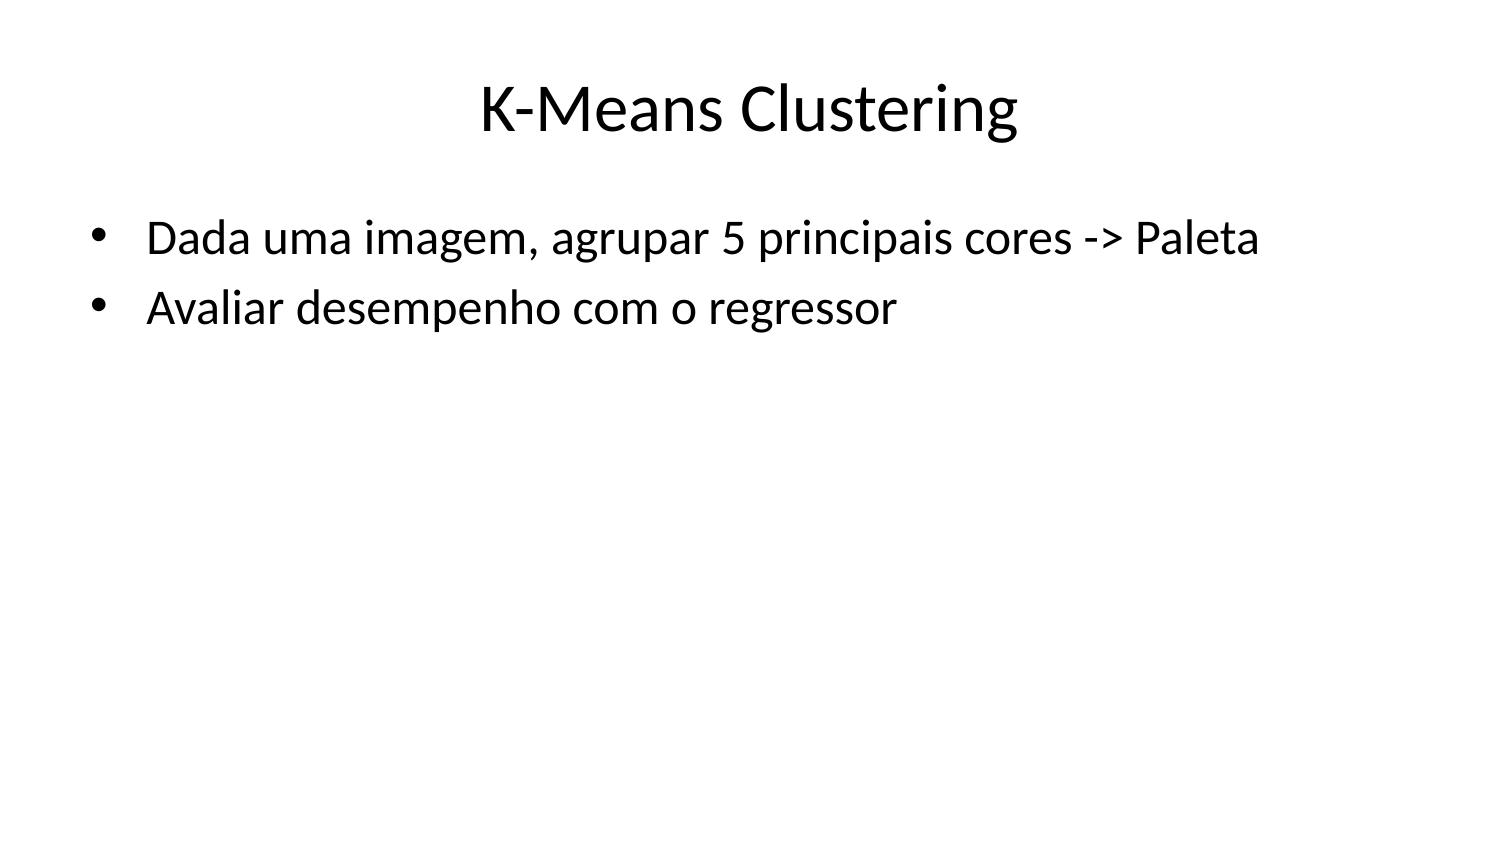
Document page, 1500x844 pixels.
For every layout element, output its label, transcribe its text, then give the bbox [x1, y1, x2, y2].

list Dada uma imagem, agrupar 5 principais cores -> Paleta Avaliar desempenho com o regressor [75, 196, 1425, 754]
title K-Means Clustering [75, 33, 1425, 175]
